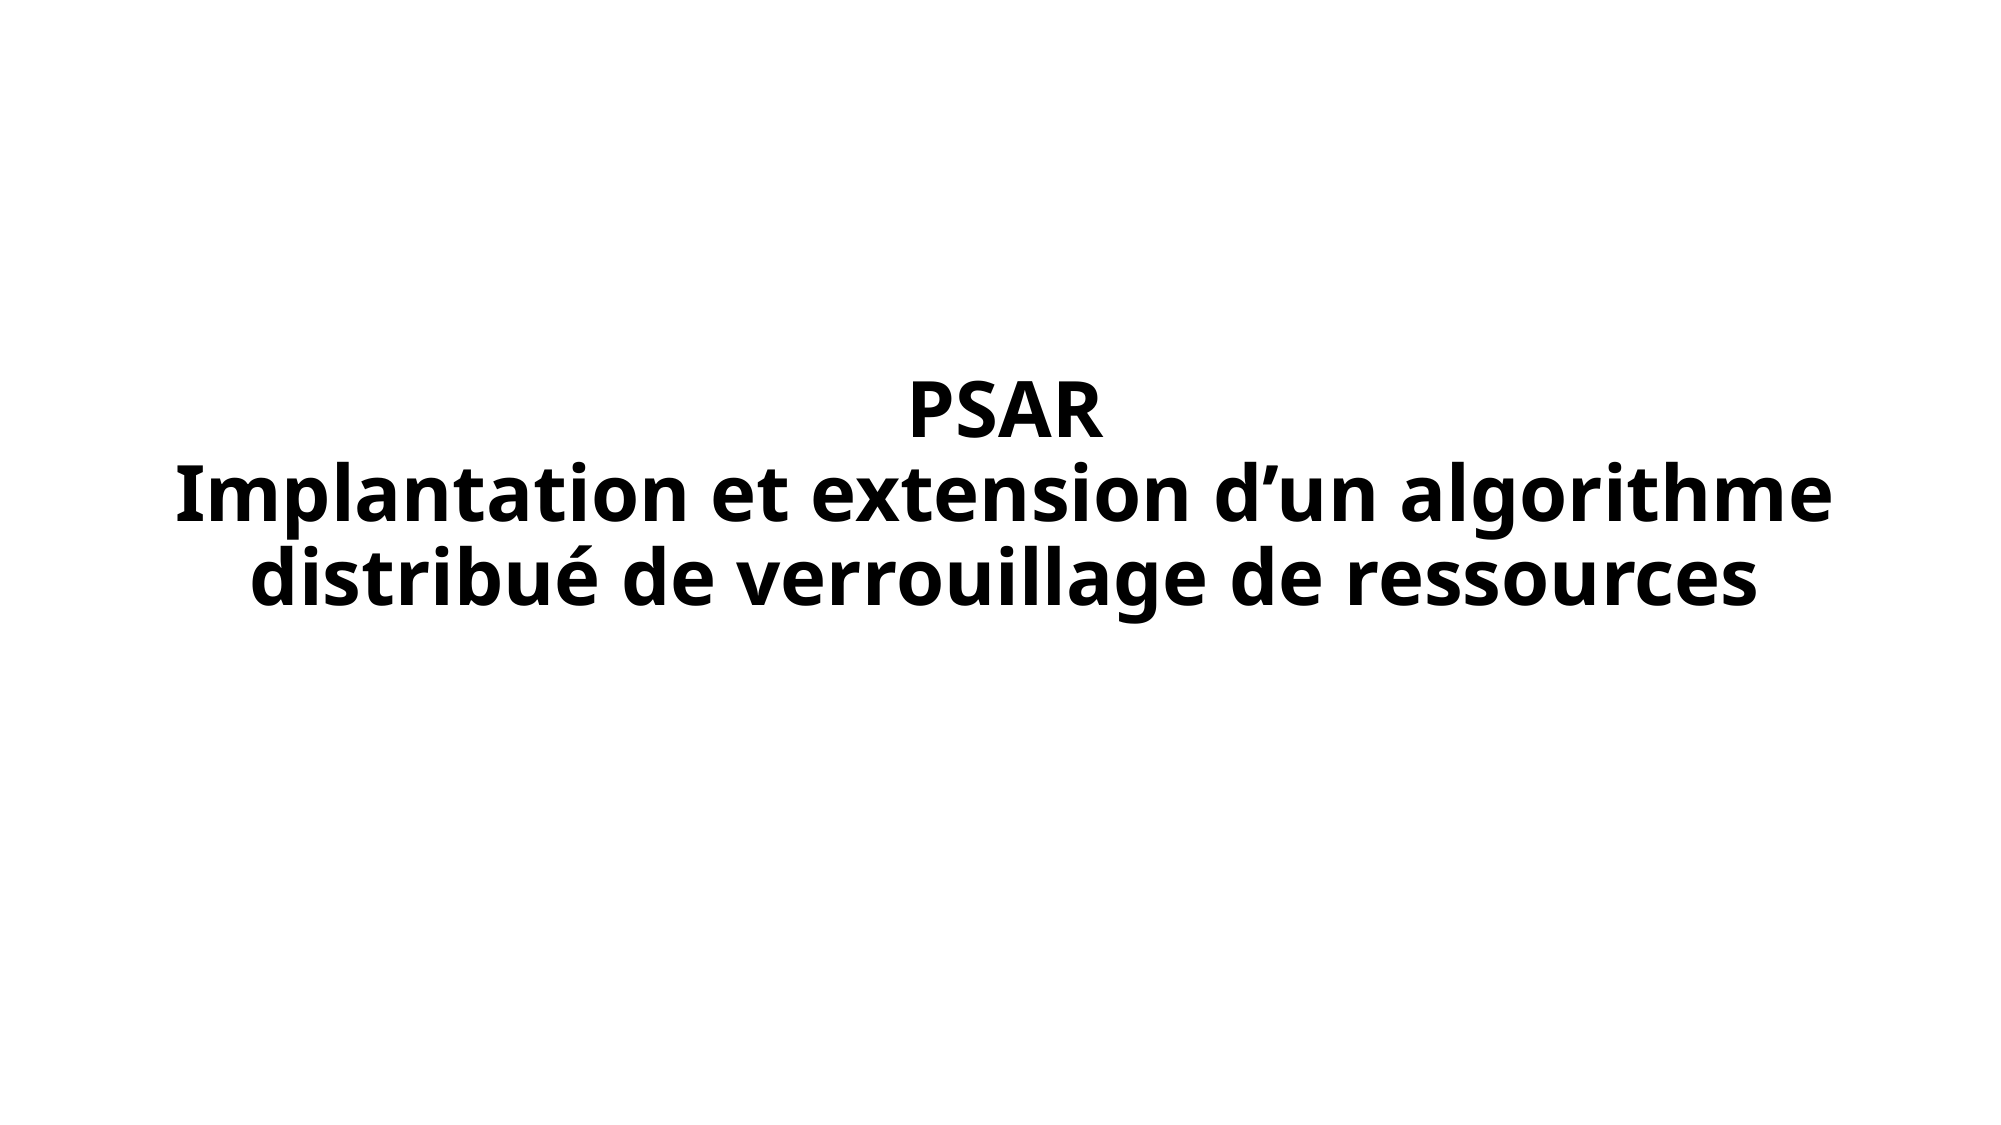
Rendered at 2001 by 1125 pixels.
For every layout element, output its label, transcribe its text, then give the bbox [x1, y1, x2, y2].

title PSAR Implantation et extension d’un algorithme distribué de verrouillage de ressources [142, 344, 1868, 648]
